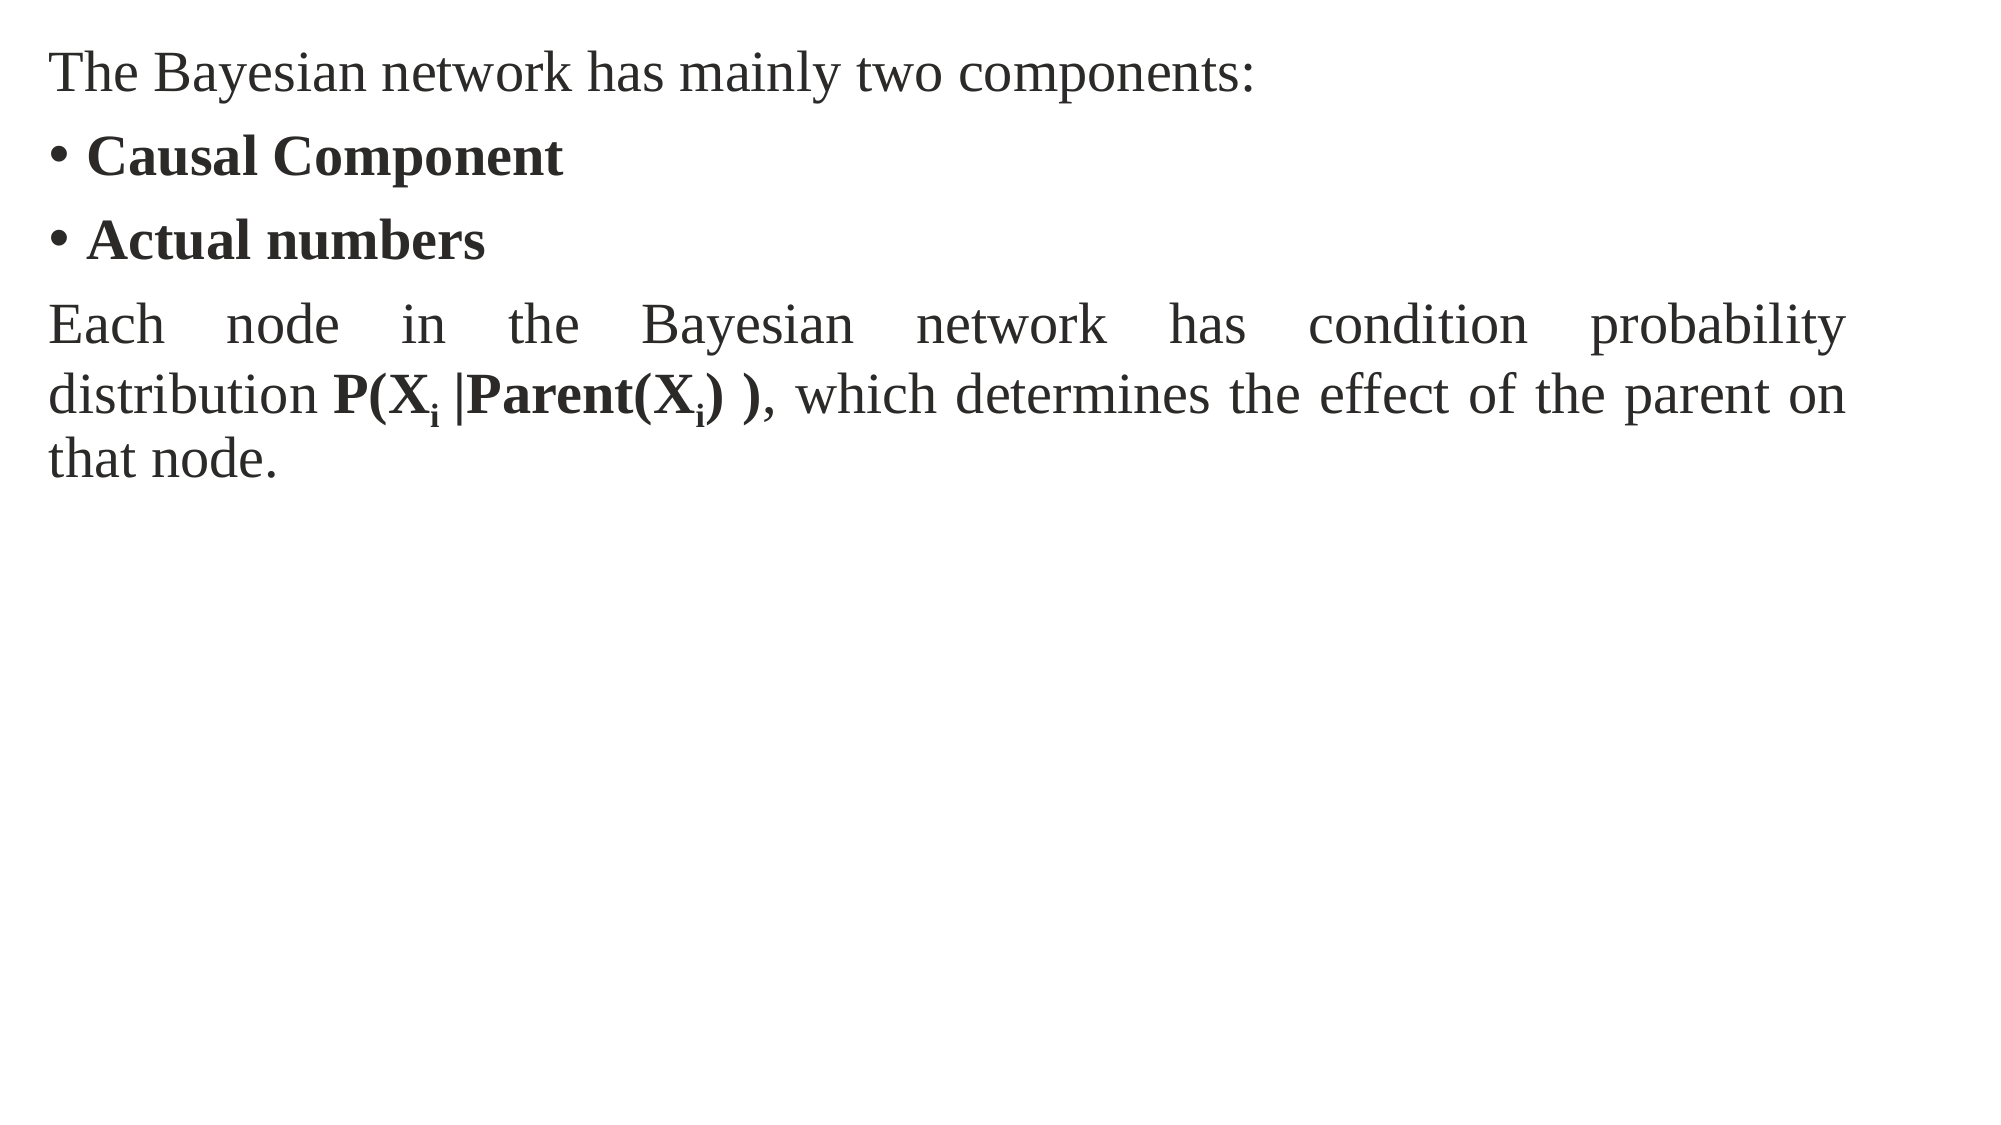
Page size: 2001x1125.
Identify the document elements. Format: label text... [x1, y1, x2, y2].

list The Bayesian network has mainly two components: Causal Component Actual numbers Each node in the Bayesian network has condition probability distribution P(Xi |Parent(Xi) ), which determines the effect of the parent on that node. [33, 33, 1863, 1014]
